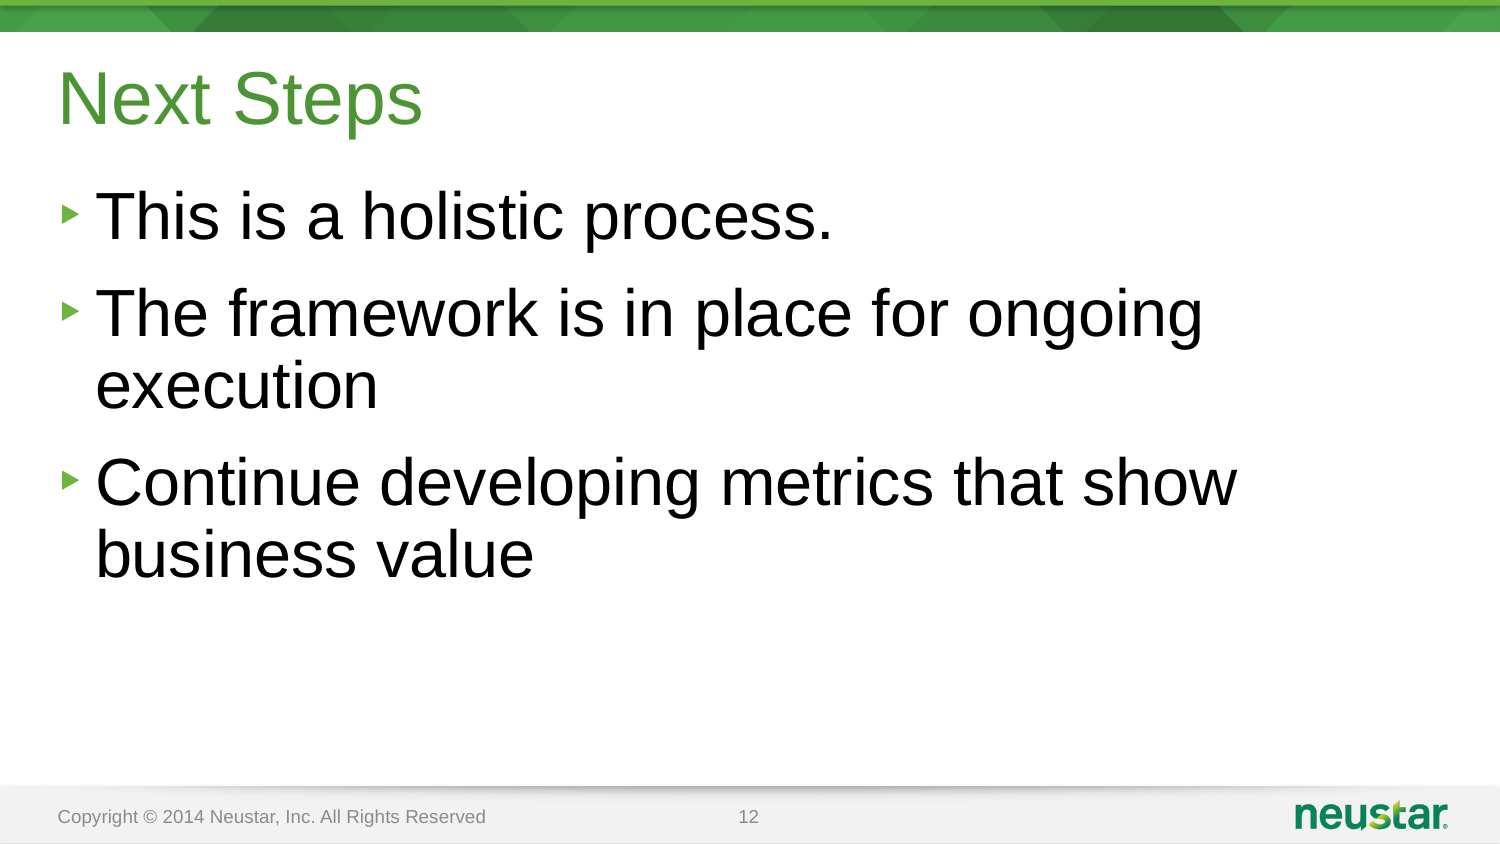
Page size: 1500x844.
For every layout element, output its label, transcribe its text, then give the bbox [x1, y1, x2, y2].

slide_number 12 [717, 798, 781, 833]
footer Copyright © 2014 Neustar, Inc. All Rights Reserved [57, 798, 571, 833]
list This is a holistic process. The framework is in place for ongoing execution Continue developing metrics that show business value [57, 174, 1446, 786]
title Next Steps [57, 33, 1446, 174]
picture [0, 785, 1500, 838]
picture [0, 6, 1500, 32]
